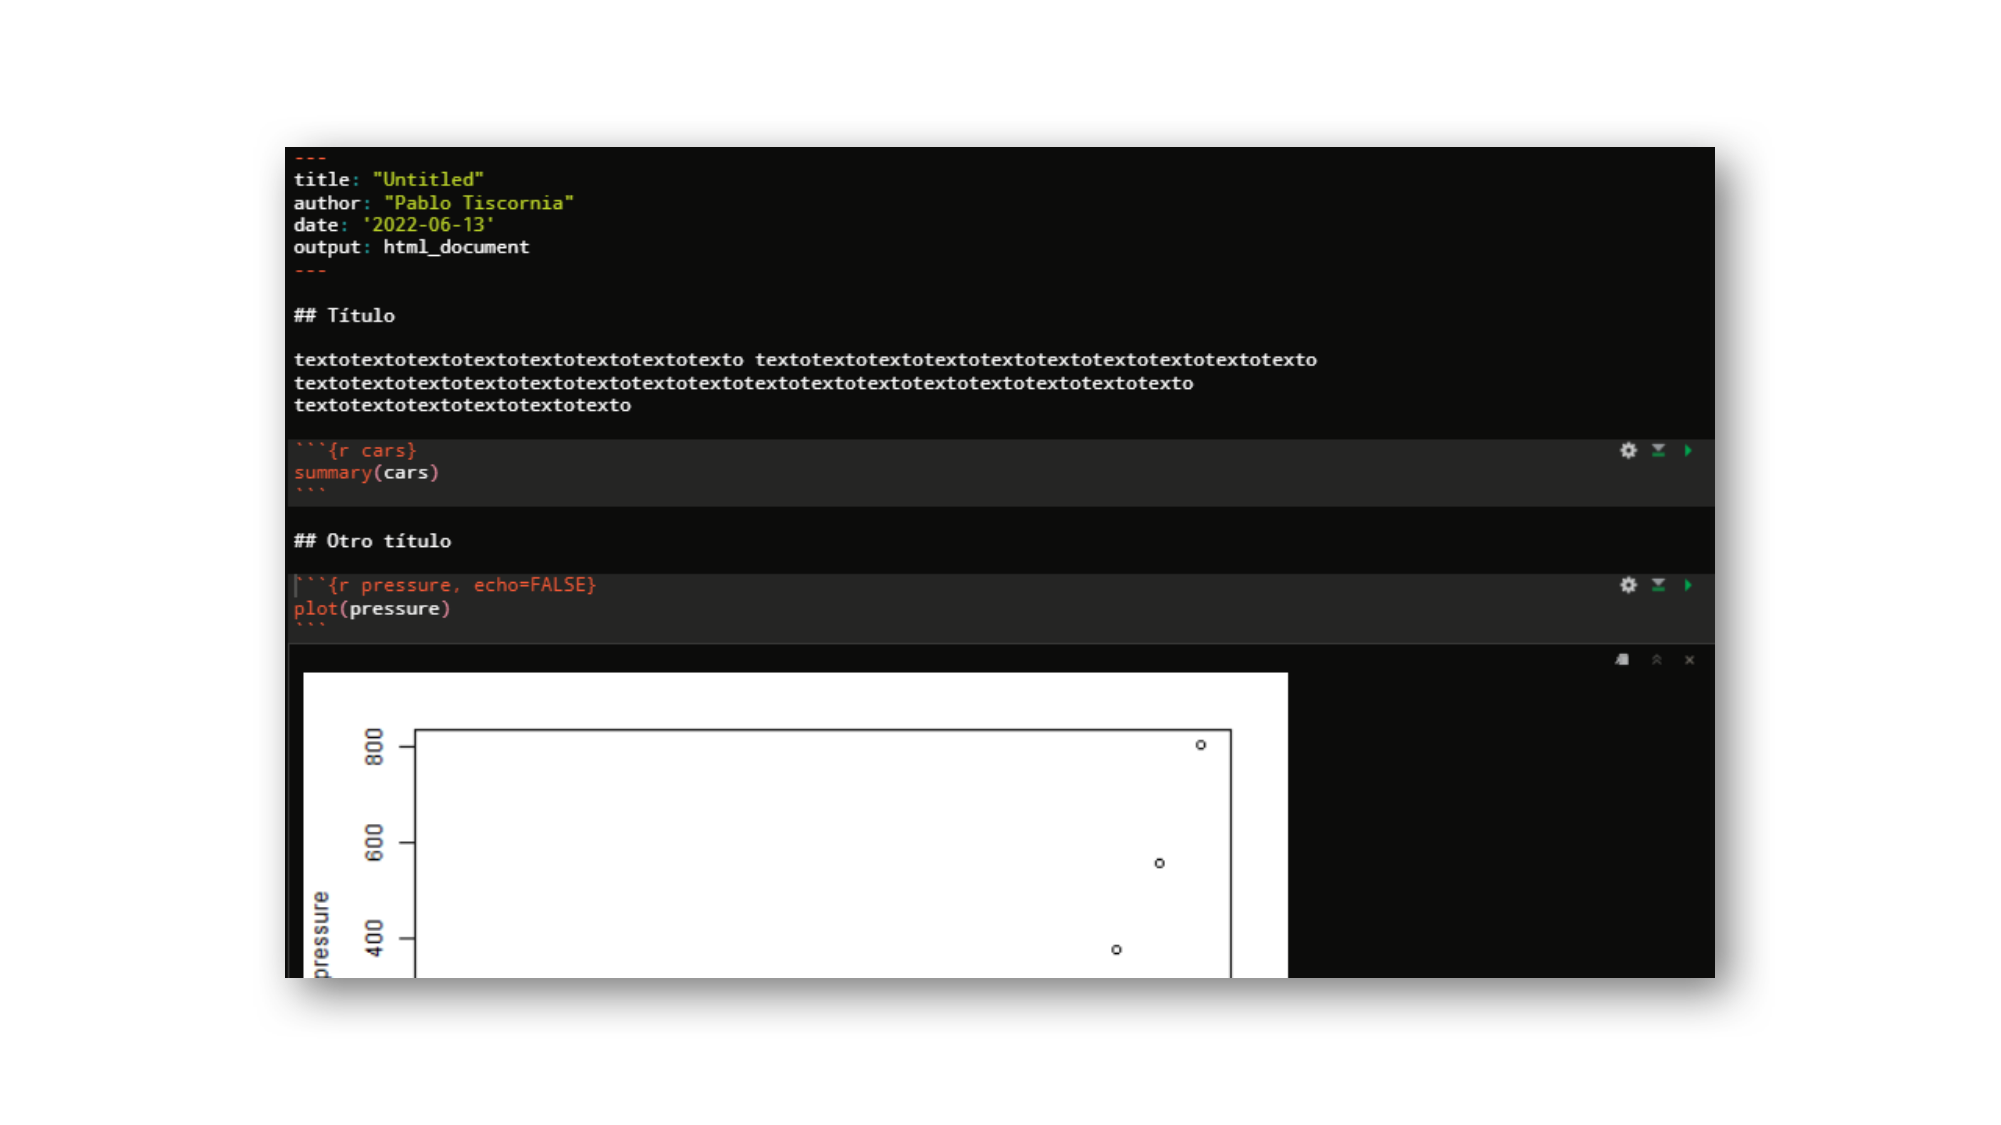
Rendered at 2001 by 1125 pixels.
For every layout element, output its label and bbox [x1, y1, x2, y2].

picture [285, 147, 1715, 978]
